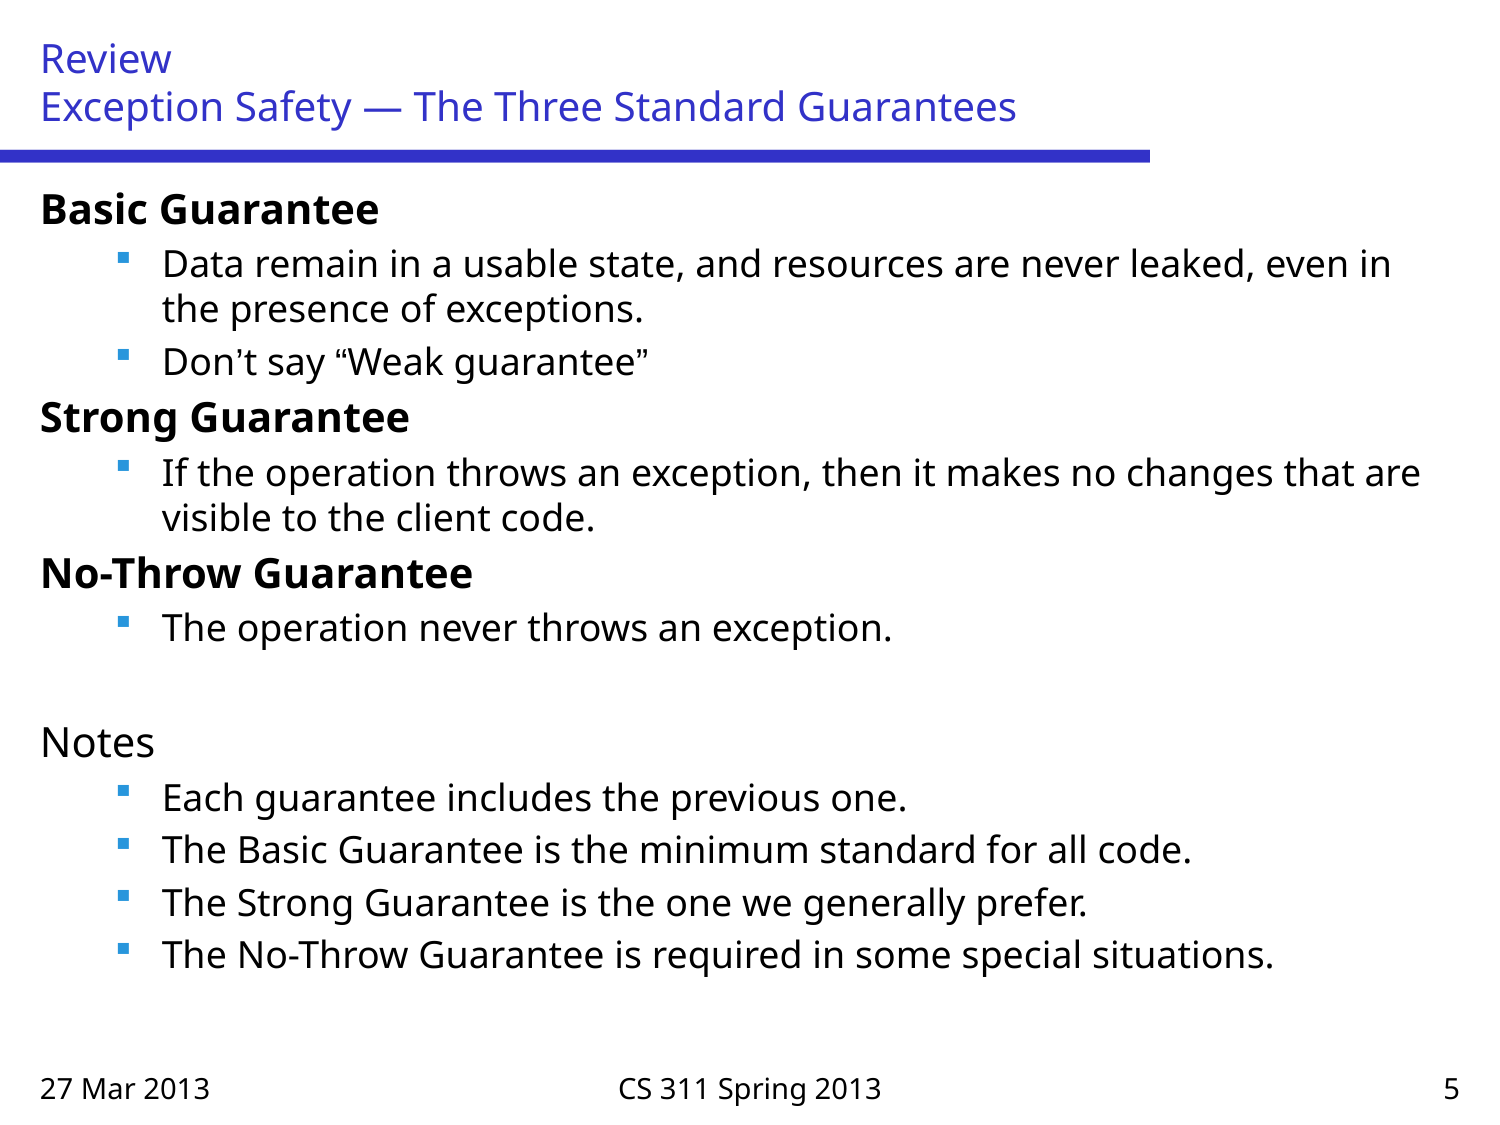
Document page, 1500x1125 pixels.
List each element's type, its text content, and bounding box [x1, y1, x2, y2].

list Basic Guarantee Data remain in a usable state, and resources are never leaked, even in the presence of exceptions. Don’t say “Weak guarantee” Strong Guarantee If the operation throws an exception, then it makes no changes that are visible to the client code. No-Throw Guarantee The operation never throws an exception. Notes Each guarantee includes the previous one. The Basic Guarantee is the minimum standard for all code. The Strong Guarantee is the one we generally prefer. The No-Throw Guarantee is required in some special situations. [24, 174, 1475, 1050]
slide_number 5 [1125, 1062, 1475, 1113]
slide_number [24, 1062, 375, 1113]
footer CS 311 Spring 2013 [387, 1062, 1113, 1113]
title Review Exception Safety — The Three Standard Guarantees [24, 24, 1475, 138]
